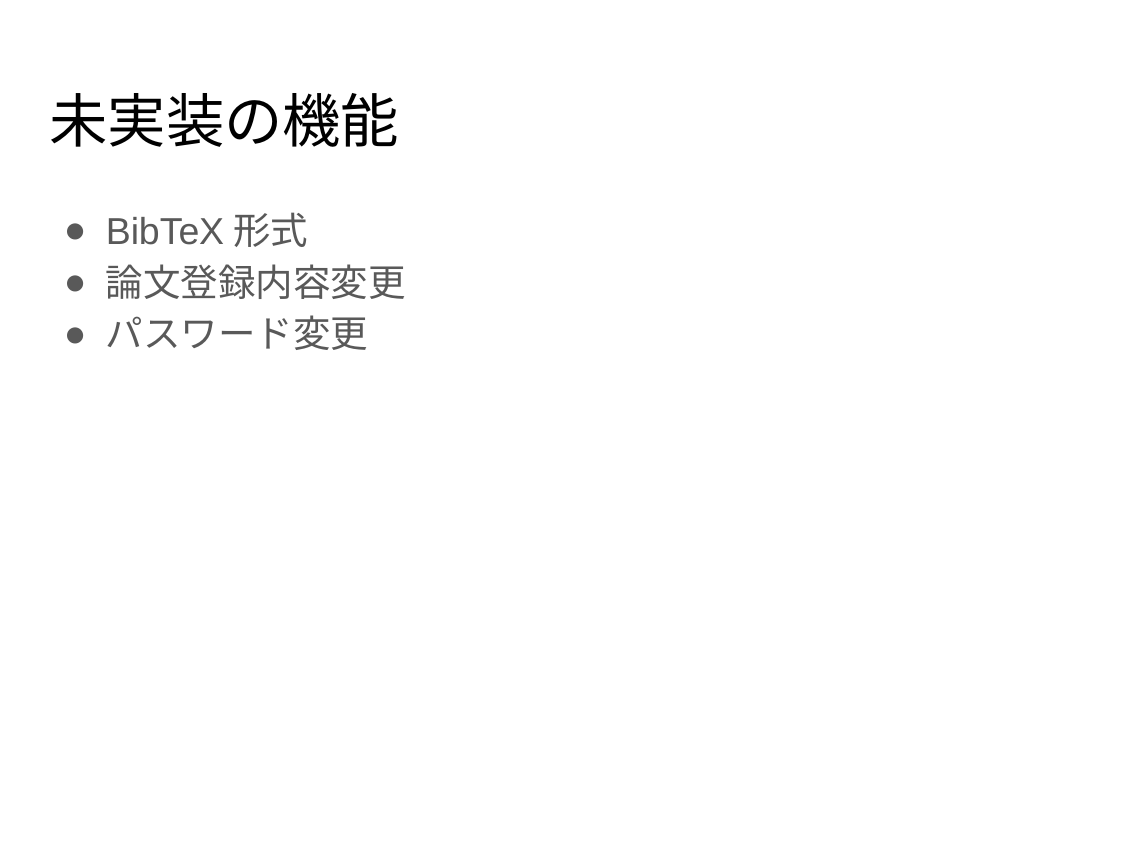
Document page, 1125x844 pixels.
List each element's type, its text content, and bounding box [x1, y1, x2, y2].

list BibTeX形式 論文登録内容変更 パスワード変更 [38, 189, 1087, 750]
title 未実装の機能 [38, 72, 1087, 167]
